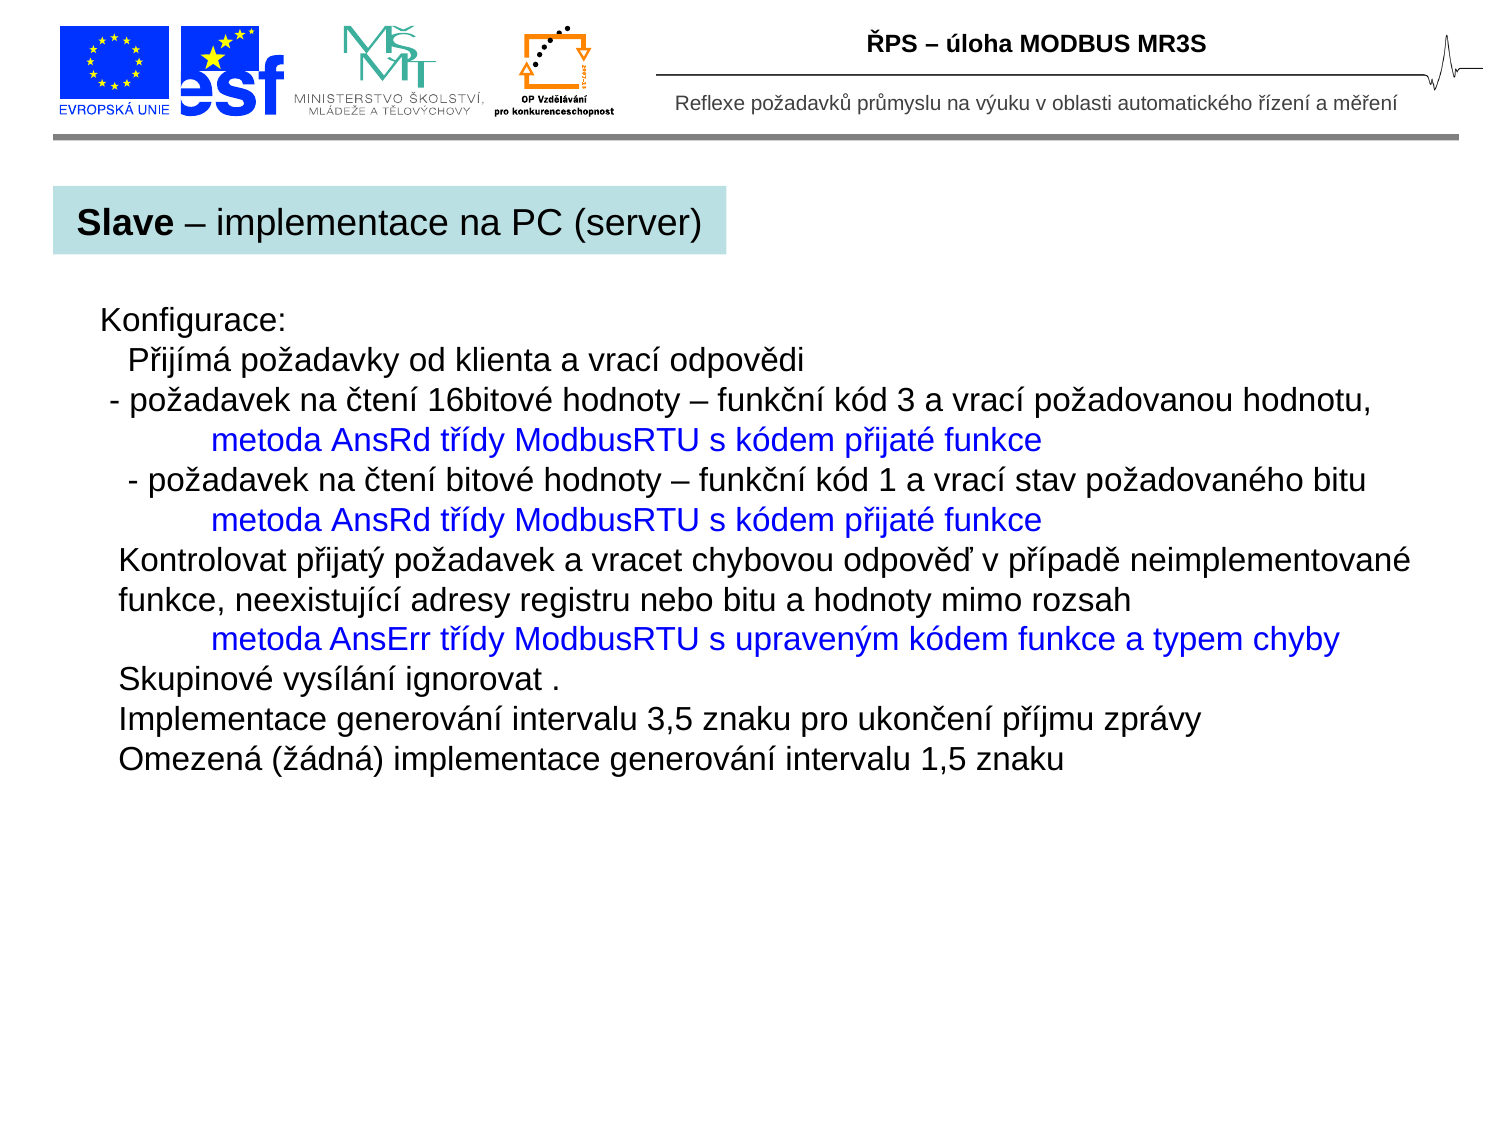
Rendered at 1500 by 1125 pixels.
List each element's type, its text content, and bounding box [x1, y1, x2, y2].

picture [656, 34, 1483, 91]
text_box ŘPS – úloha MODBUS MR3S [644, 20, 1430, 68]
text_box Slave – implementace na PC (server) [53, 185, 727, 255]
text_box Konfigurace: Přijímá požadavky od klienta a vrací odpovědi - požadavek na čtení 16bitové hodnoty – funkční kód 3 a vrací požadovanou hodnotu, metoda AnsRd třídy ModbusRTU s kódem přijaté funkce - požadavek na čtení bitové hodnoty – funkční kód 1 a vrací stav požadovaného bitu metoda AnsRd třídy ModbusRTU s kódem přijaté funkce Kontrolovat přijatý požadavek a vracet chybovou odpověď v případě neimplementované funkce, neexistující adresy registru nebo bitu a hodnoty mimo rozsah metoda AnsErr třídy ModbusRTU s upraveným kódem funkce a typem chyby Skupinové vysílání ignorovat . Implementace generování intervalu 3,5 znaku pro ukončení příjmu zprávy Omezená (žádná) implementace generování intervalu 1,5 znaku [85, 290, 1459, 785]
